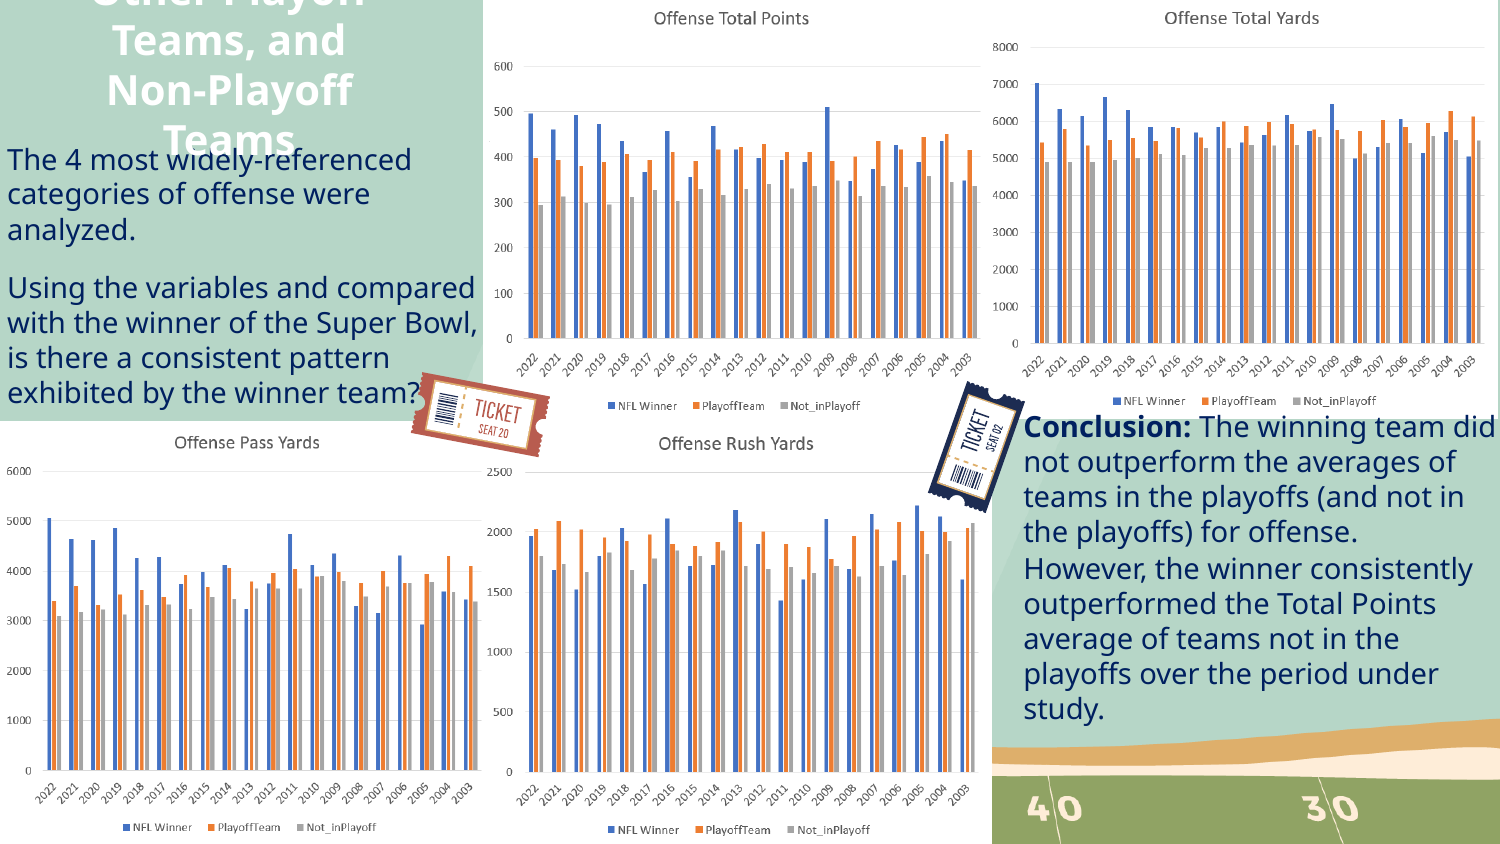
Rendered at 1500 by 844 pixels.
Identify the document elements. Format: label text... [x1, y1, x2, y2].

text_box The 4 most widely-referenced categories of offense were analyzed. Using the variables and compared with the winner of the Super Bowl, is there a consistent pattern exhibited by the winner team? [7, 156, 478, 410]
text_box Super Bowl Winners, Other Playoff Teams, and Non-Playoff Teams [26, 2, 432, 179]
text_box Conclusion: The winning team did not outperform the averages of teams in the playoffs (and not in the playoffs) for offense. However, the winner consistently outperformed the Total Points average of teams not in the playoffs over the period under study. [1023, 426, 1498, 726]
picture [0, 0, 1500, 844]
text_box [415, 383, 546, 446]
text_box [917, 416, 1036, 478]
